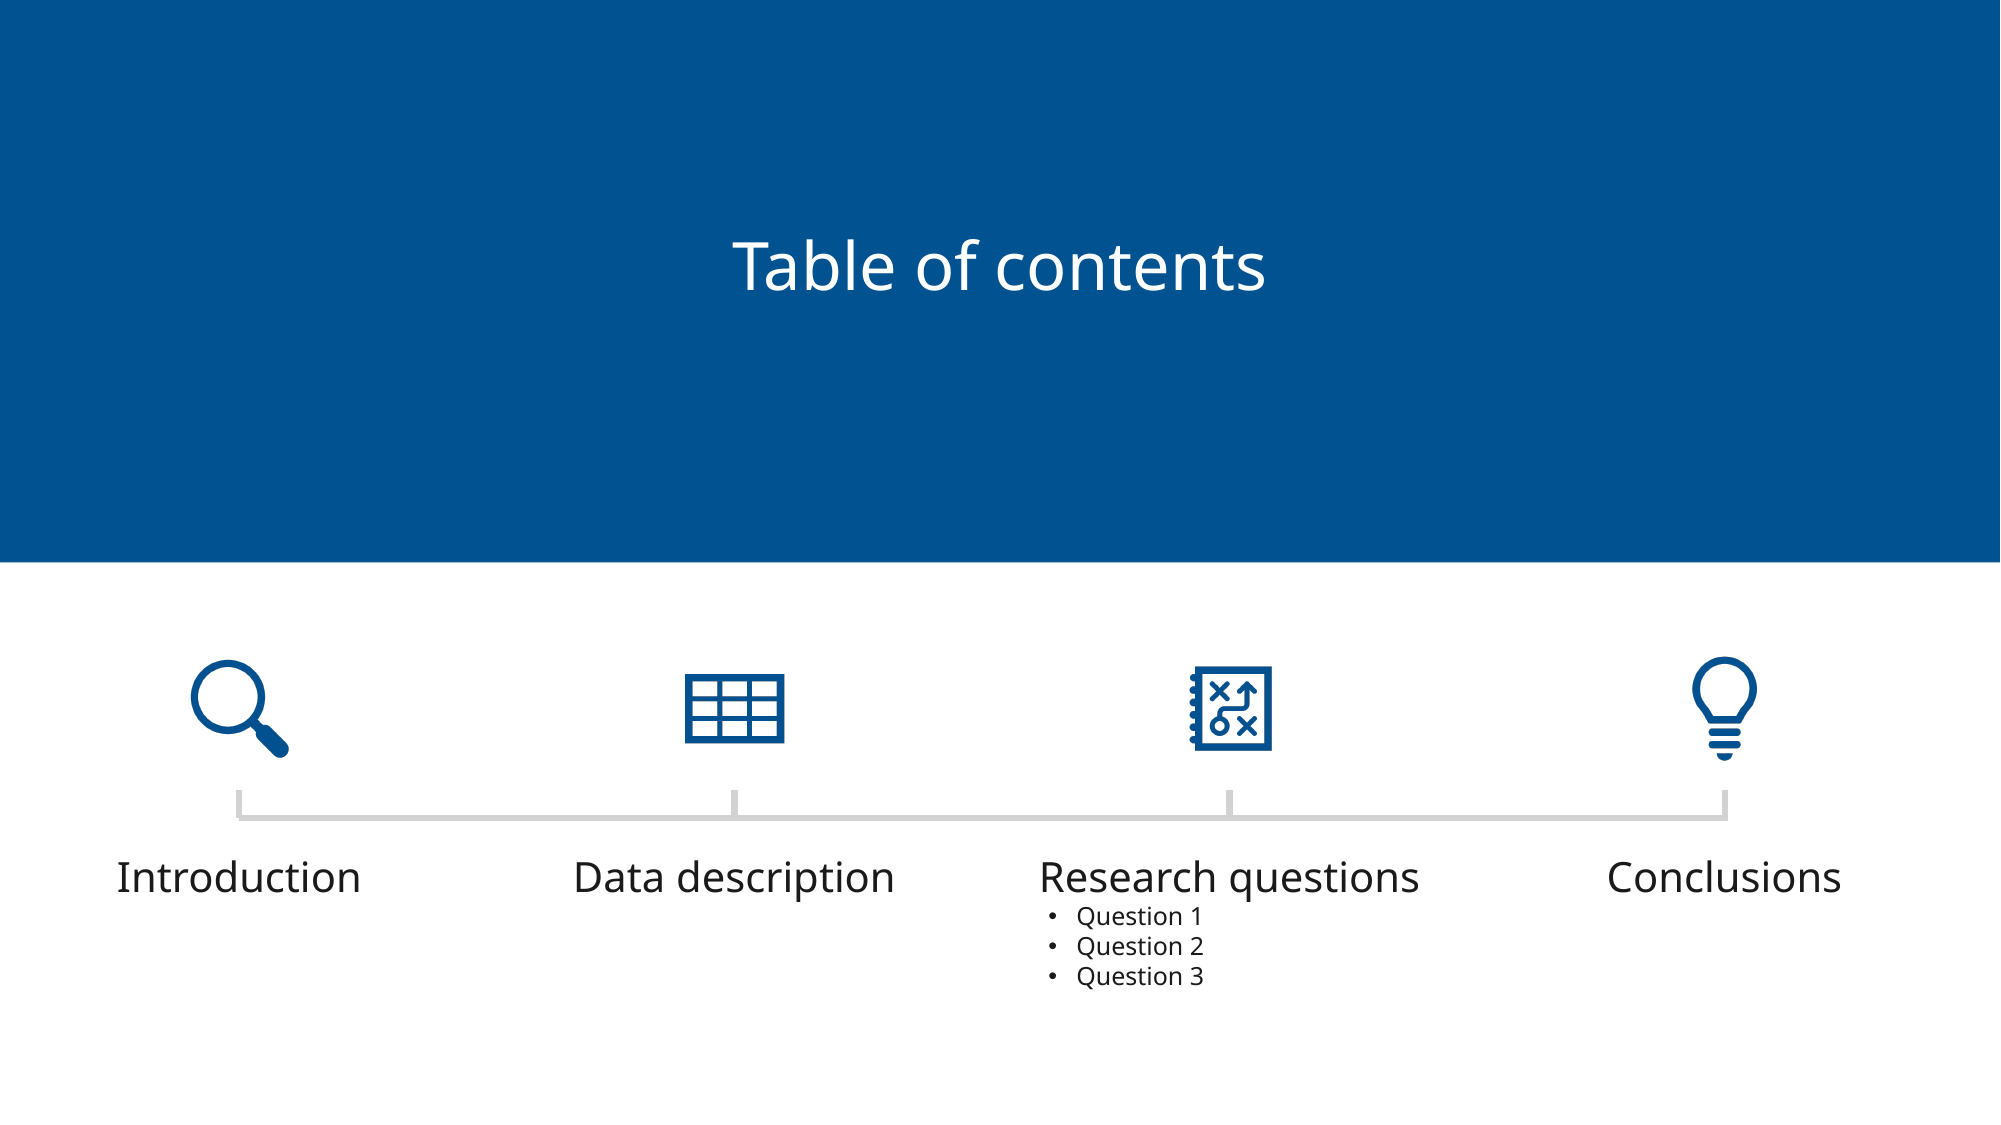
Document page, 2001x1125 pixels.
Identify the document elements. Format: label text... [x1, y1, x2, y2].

text_box Introduction [116, 851, 362, 902]
picture [179, 648, 299, 768]
text_box Table of contents [355, 223, 1645, 304]
text_box Data description [573, 851, 896, 902]
text_box [0, 0, 2000, 563]
picture [1170, 648, 1289, 768]
text_box Conclusions [1606, 851, 1843, 902]
text_box Research questions [1038, 851, 1421, 902]
picture [675, 648, 794, 768]
picture [1665, 648, 1784, 768]
text_box Question 1 Question 2 Question 3 [1048, 900, 1205, 991]
